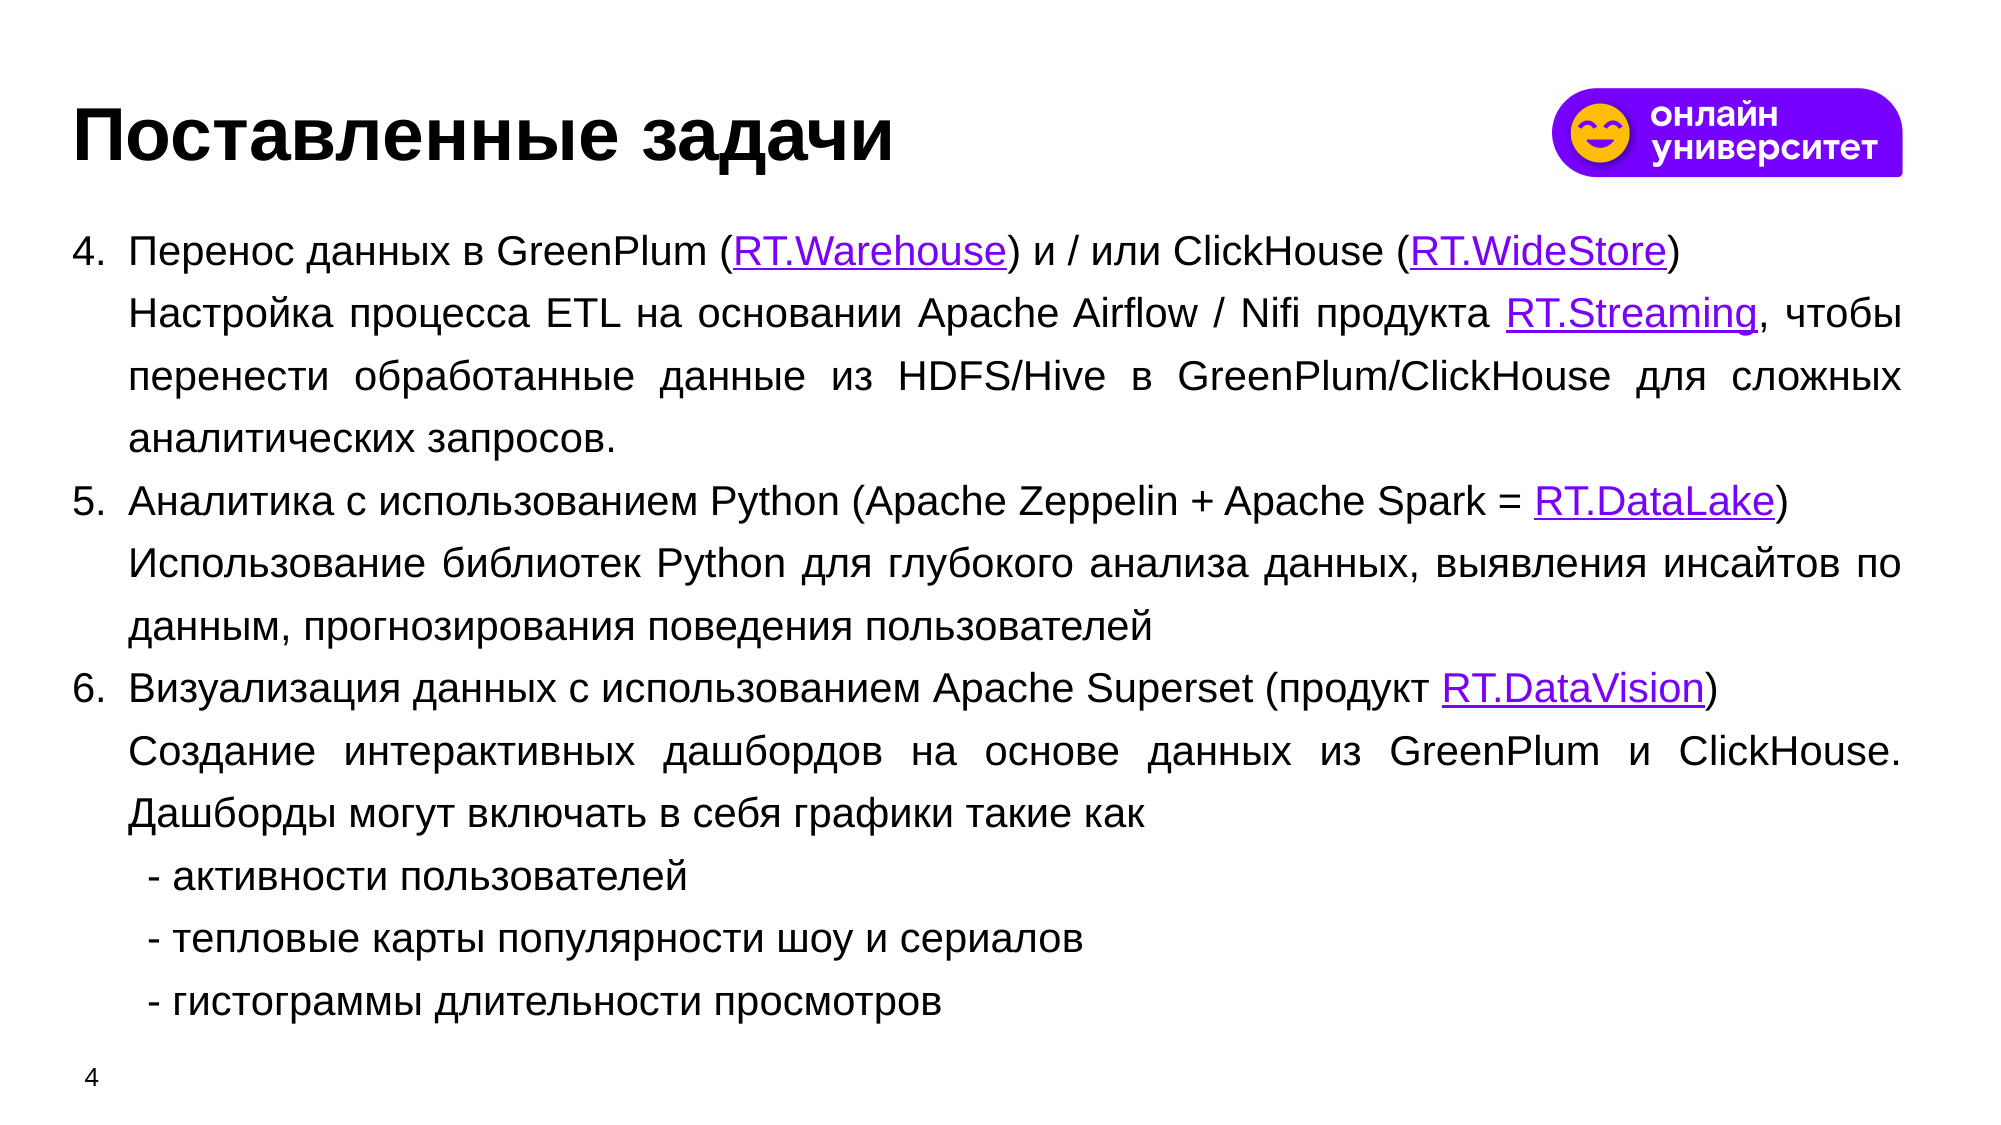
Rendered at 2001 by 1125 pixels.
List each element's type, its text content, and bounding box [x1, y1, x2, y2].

text_box Перенос данных в GreenPlum (RT.Warehouse) и / или ClickHouse (RT.WideStore) Настройка процесса ETL на основании Apache Airflow / Nifi продукта RT.Streaming, чтобы перенести обработанные данные из HDFS/Hive в GreenPlum/ClickHouse для сложных аналитических запросов. Аналитика с использованием Python (Apache Zeppelin + Apache Spark = RT.DataLake) Использование библиотек Python для глубокого анализа данных, выявления инсайтов по данным, прогнозирования поведения пользователей Визуализация данных с использованием Apache Superset (продукт RT.DataVision) Создание интерактивных дашбордов на основе данных из GreenPlum и ClickHouse. Дашборды могут включать в себя графики такие как - активности пользователей - тепловые карты популярности шоу и сериалов - гистограммы длительности просмотров [71, 211, 1903, 1024]
picture [1552, 87, 1903, 178]
slide_number 4 [84, 1048, 535, 1109]
text_box Поставленные задачи [71, 91, 1552, 176]
